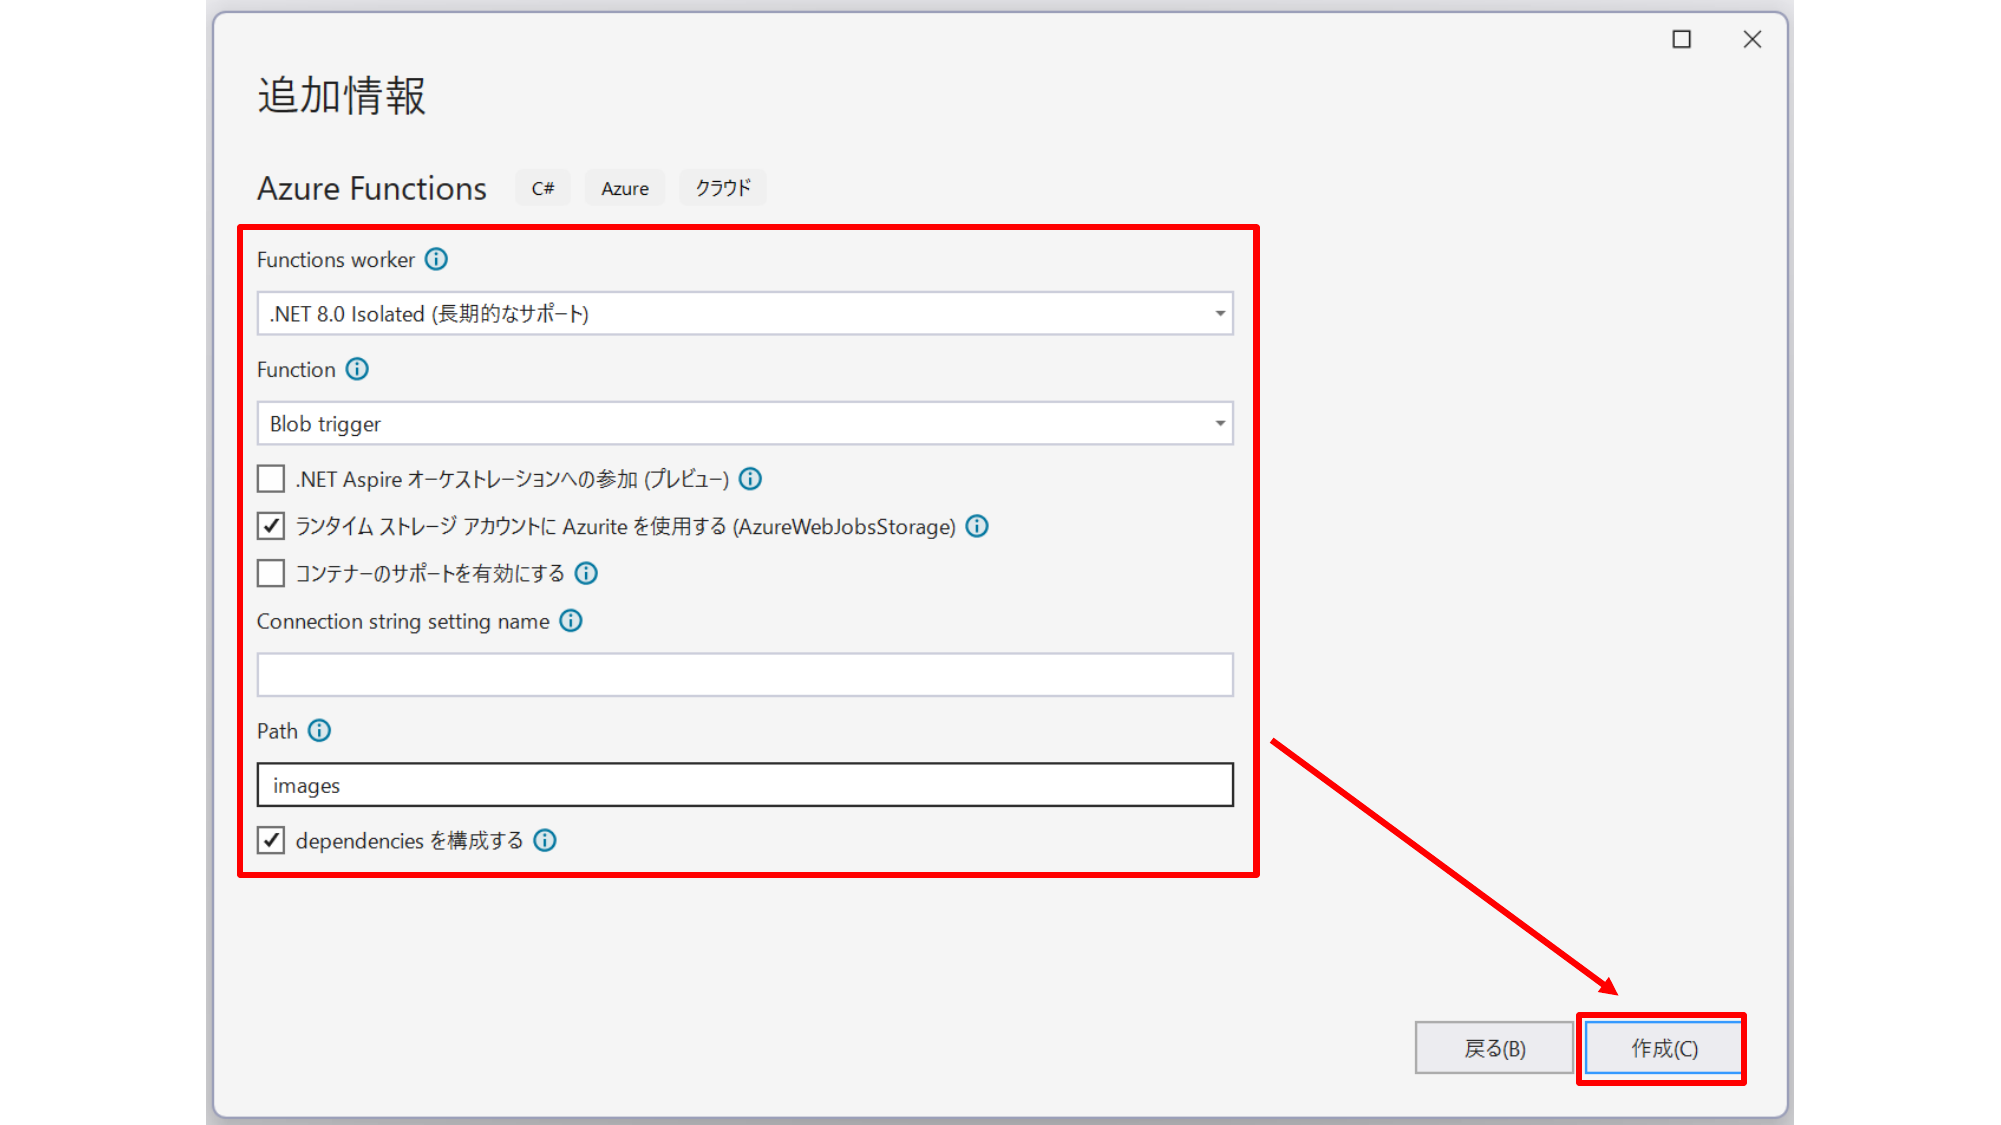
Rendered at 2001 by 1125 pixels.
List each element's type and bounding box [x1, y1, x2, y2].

text_box [1271, 739, 1619, 997]
picture [205, 0, 1795, 1125]
